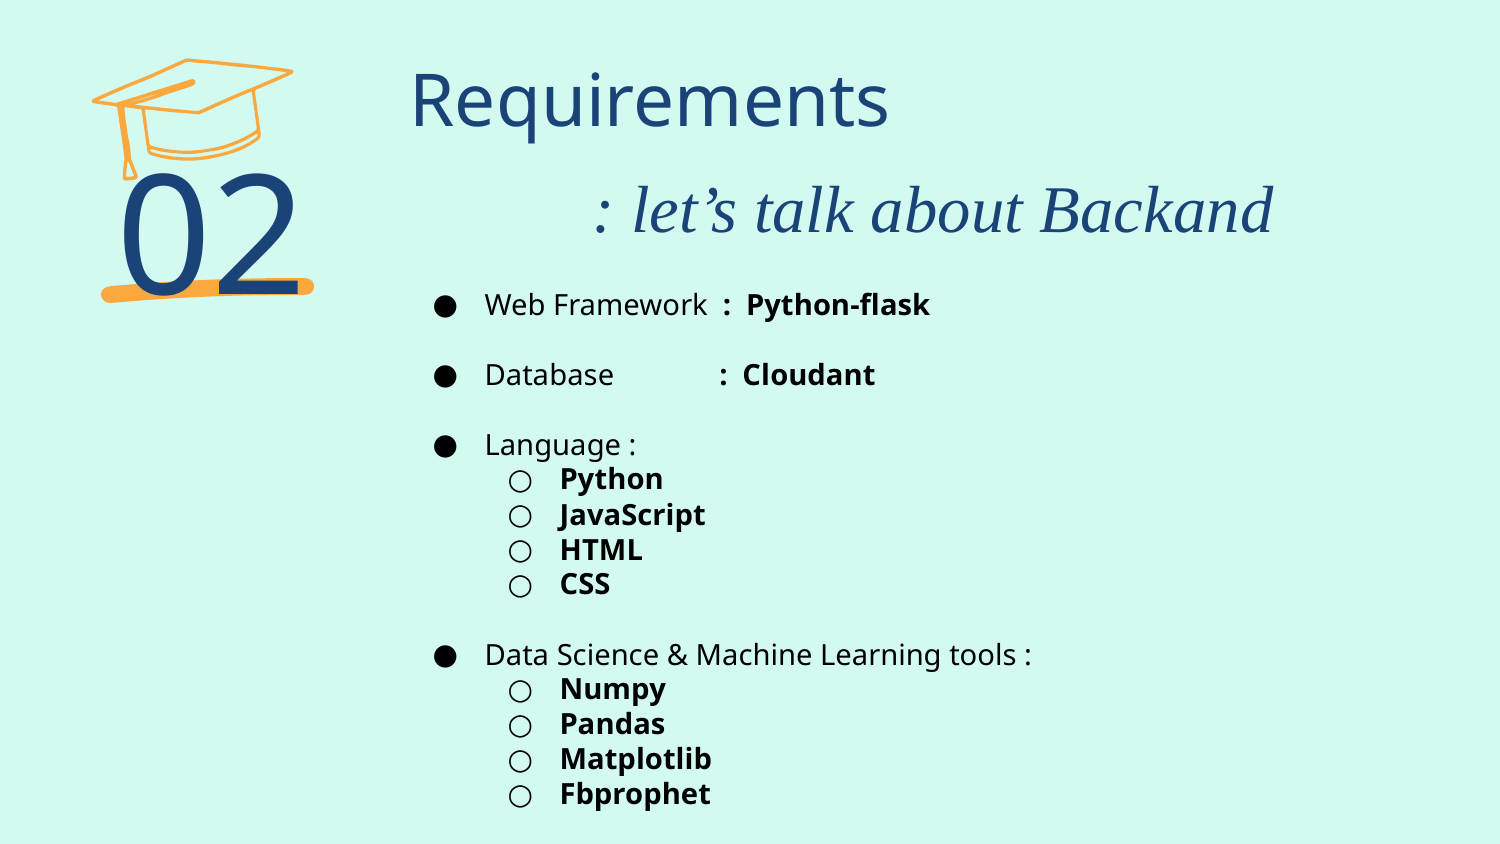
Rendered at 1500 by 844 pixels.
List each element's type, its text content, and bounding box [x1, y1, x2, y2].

subtitle : let’s talk about Backand [508, 150, 1350, 272]
title Requirements [394, 59, 1028, 136]
title 02 [100, 131, 603, 325]
text_box [92, 59, 293, 180]
text_box Web Framework : Python-flask Database : Cloudant Language : Python JavaScript HTML CSS Data Science & Machine Learning tools : Numpy Pandas Matplotlib Fbprophet [394, 271, 1330, 844]
